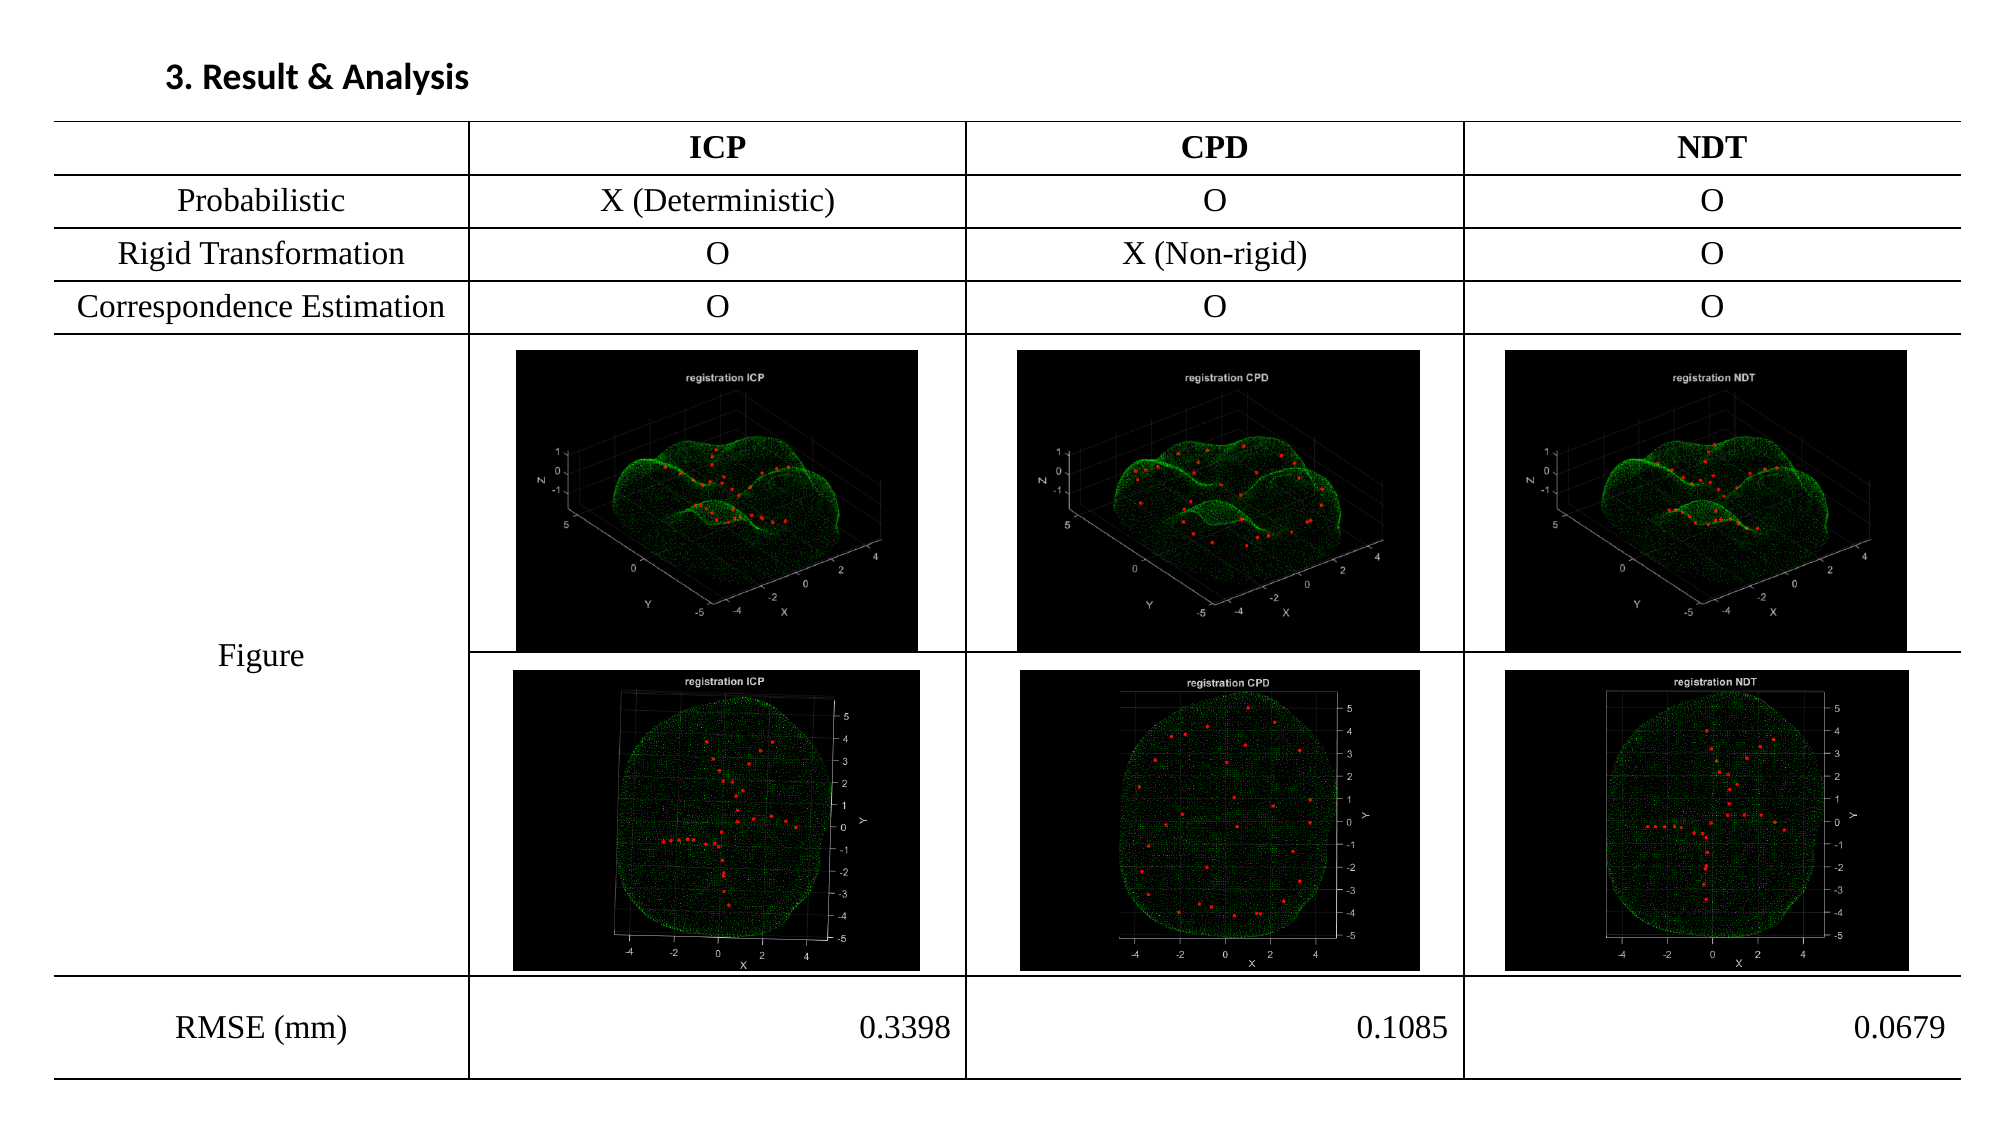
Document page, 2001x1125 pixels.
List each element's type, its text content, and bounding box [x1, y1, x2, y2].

table_header NDT [1465, 122, 1961, 174]
picture [515, 350, 918, 651]
table_cell O [1465, 176, 1961, 227]
table_cell O [470, 282, 965, 333]
table_cell O [1465, 229, 1961, 280]
table_header CPD [967, 122, 1463, 174]
table_cell RMSE (mm) [54, 977, 468, 1078]
table_cell Rigid Transformation [54, 229, 468, 280]
table_cell O [1465, 282, 1961, 333]
table_cell X (Deterministic) [470, 176, 965, 227]
table_cell Probabilistic [54, 176, 468, 227]
text_box 3. Result & Analysis [0, 0, 2000, 105]
table_cell 0.0679 [1465, 977, 1961, 1078]
table_cell O [967, 176, 1463, 227]
table_cell [470, 653, 965, 975]
table_cell 0.3398 [470, 977, 965, 1078]
picture [1020, 670, 1420, 971]
table_cell [1465, 653, 1961, 975]
table_cell O [967, 282, 1463, 333]
table_cell [1465, 335, 1961, 651]
table_cell O [470, 229, 965, 280]
picture [1017, 350, 1420, 651]
table_cell Correspondence Estimation [54, 282, 468, 333]
table_cell [967, 653, 1463, 975]
table_cell Figure [54, 335, 468, 975]
picture [1505, 350, 1907, 651]
table_header ICP [470, 122, 965, 174]
picture [1505, 670, 1909, 971]
table_cell X (Non-rigid) [967, 229, 1463, 280]
picture [513, 670, 920, 971]
table_header [54, 122, 468, 174]
table_cell 0.1085 [967, 977, 1463, 1078]
table_cell [470, 335, 965, 651]
table_cell [967, 335, 1463, 651]
